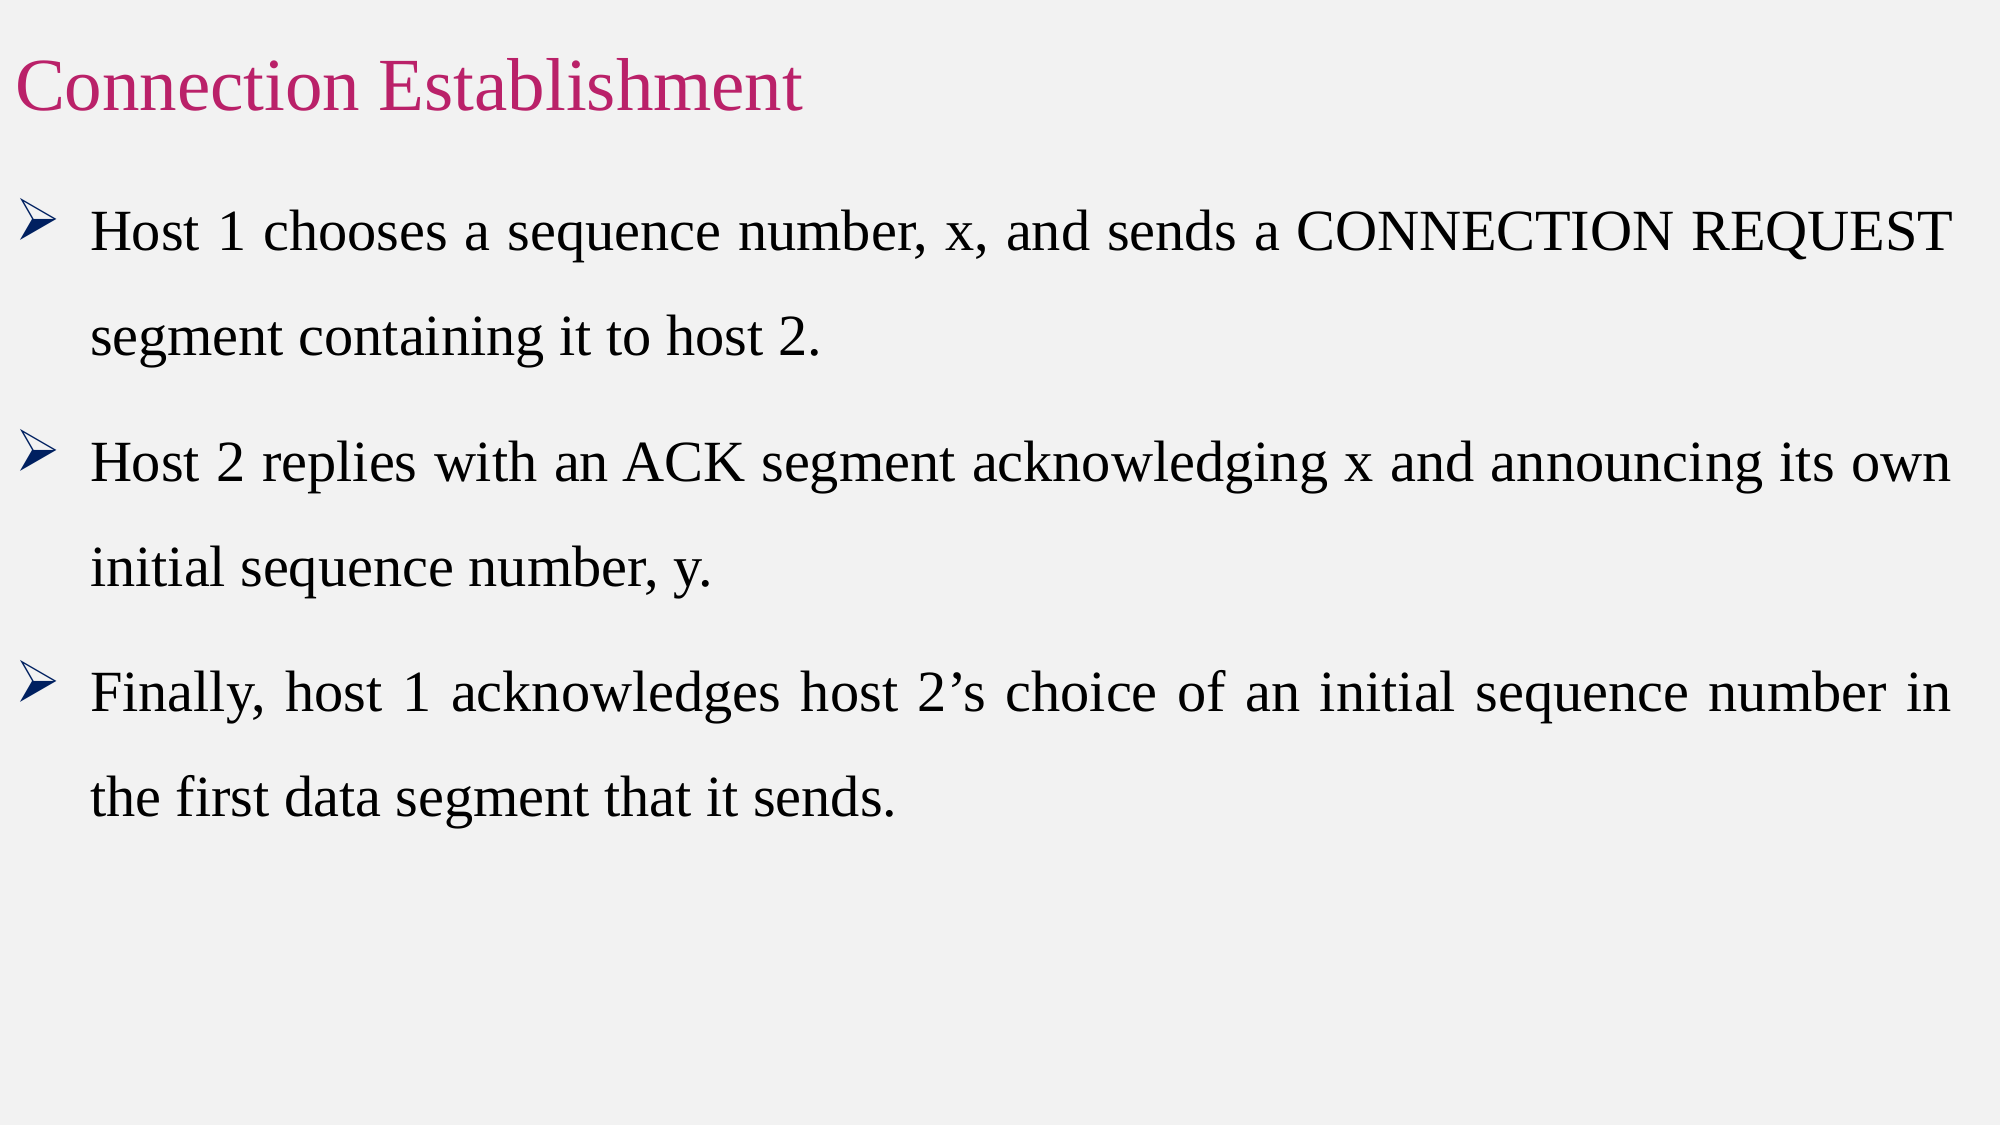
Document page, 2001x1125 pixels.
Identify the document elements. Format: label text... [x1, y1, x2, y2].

title Connection Establishment [0, 22, 2000, 150]
list Host 1 chooses a sequence number, x, and sends a CONNECTION REQUEST segment containing it to host 2. Host 2 replies with an ACK segment acknowledging x and announcing its own initial sequence number, y. Finally, host 1 acknowledges host 2’s choice of an initial sequence number in the first data segment that it sends. [0, 149, 1969, 1061]
